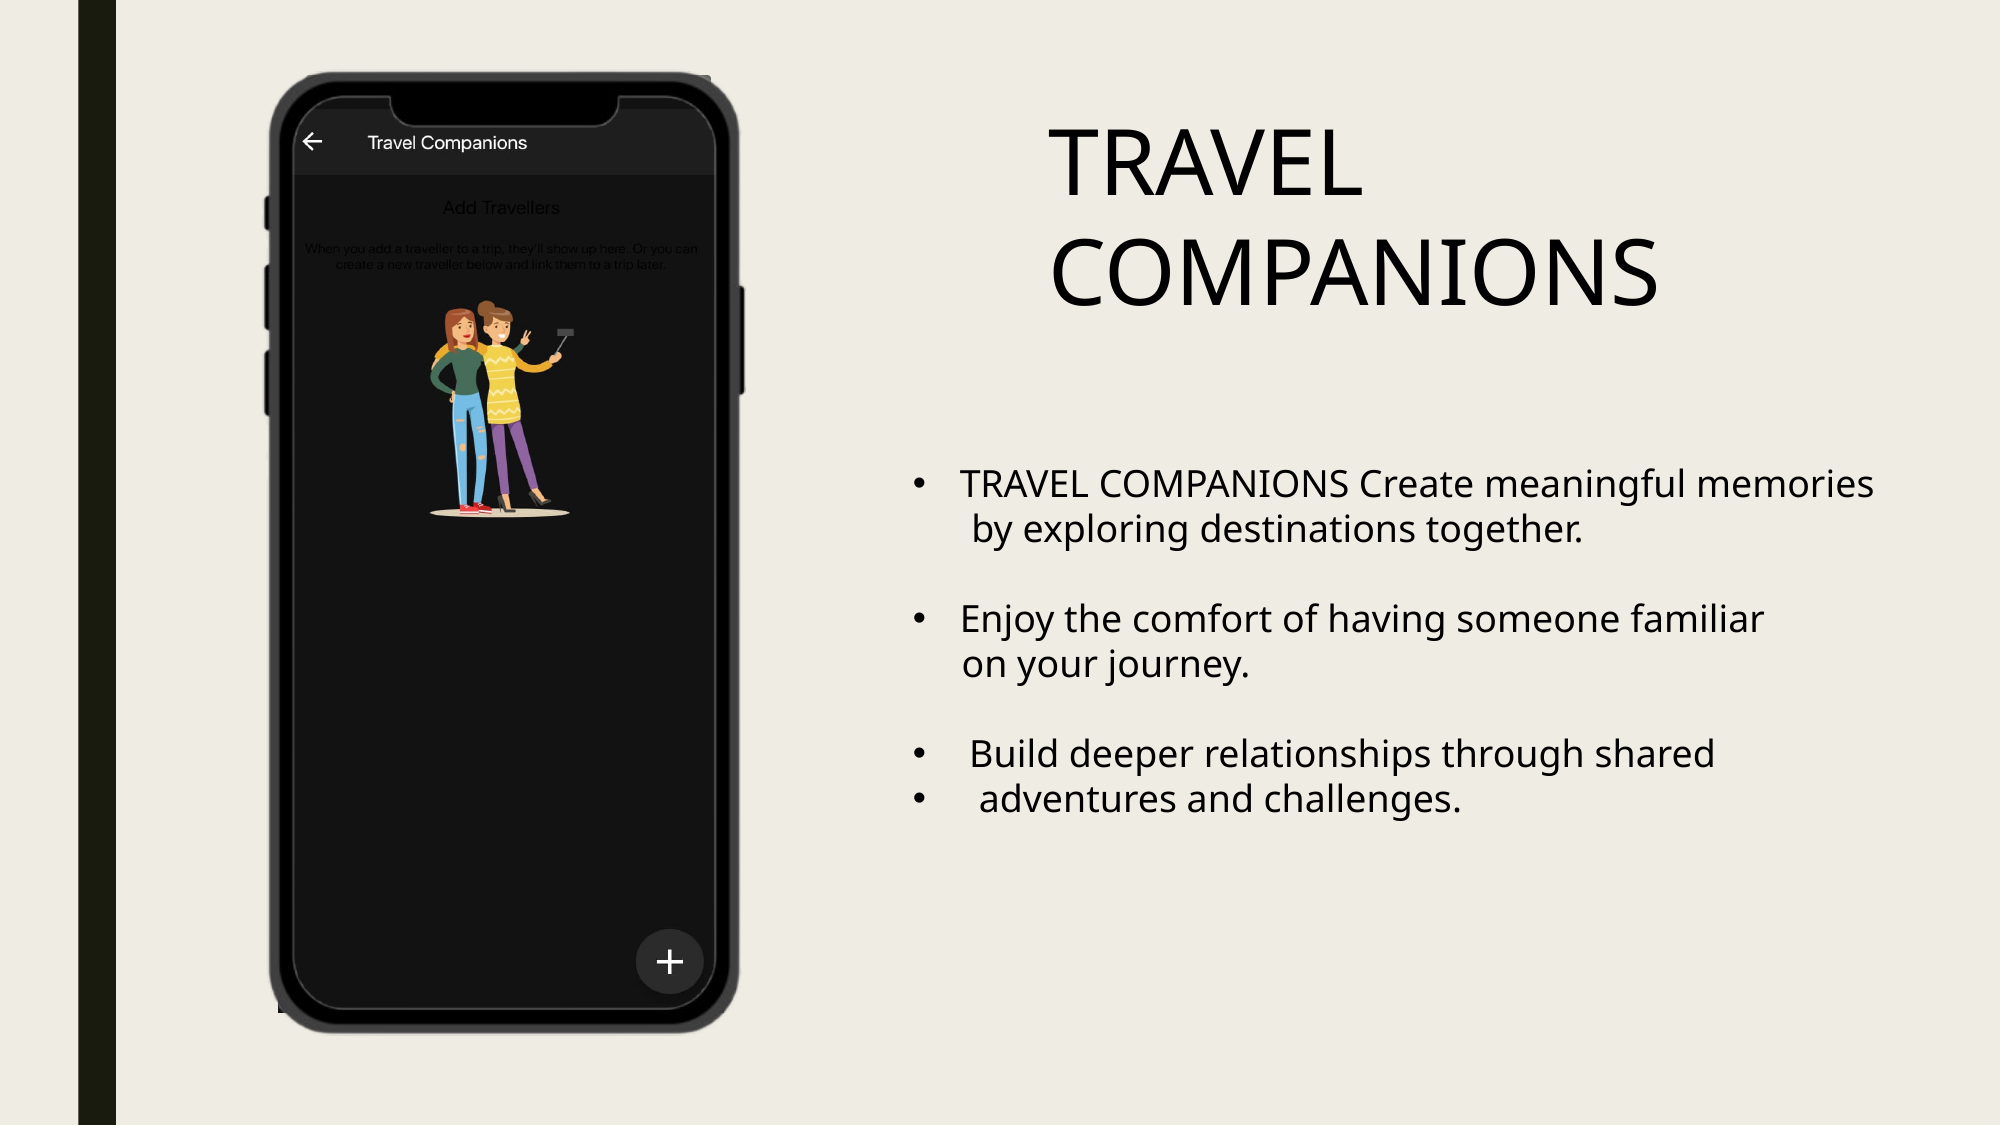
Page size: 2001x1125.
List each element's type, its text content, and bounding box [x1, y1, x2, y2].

text_box TRAVEL COMPANIONS Create meaningful memories by exploring destinations together. Enjoy the comfort of having someone familiar on your journey. Build deeper relationships through shared adventures and challenges. [897, 452, 1900, 873]
picture [222, 59, 857, 1042]
text_box TRAVEL COMPANIONS [1033, 96, 1897, 332]
